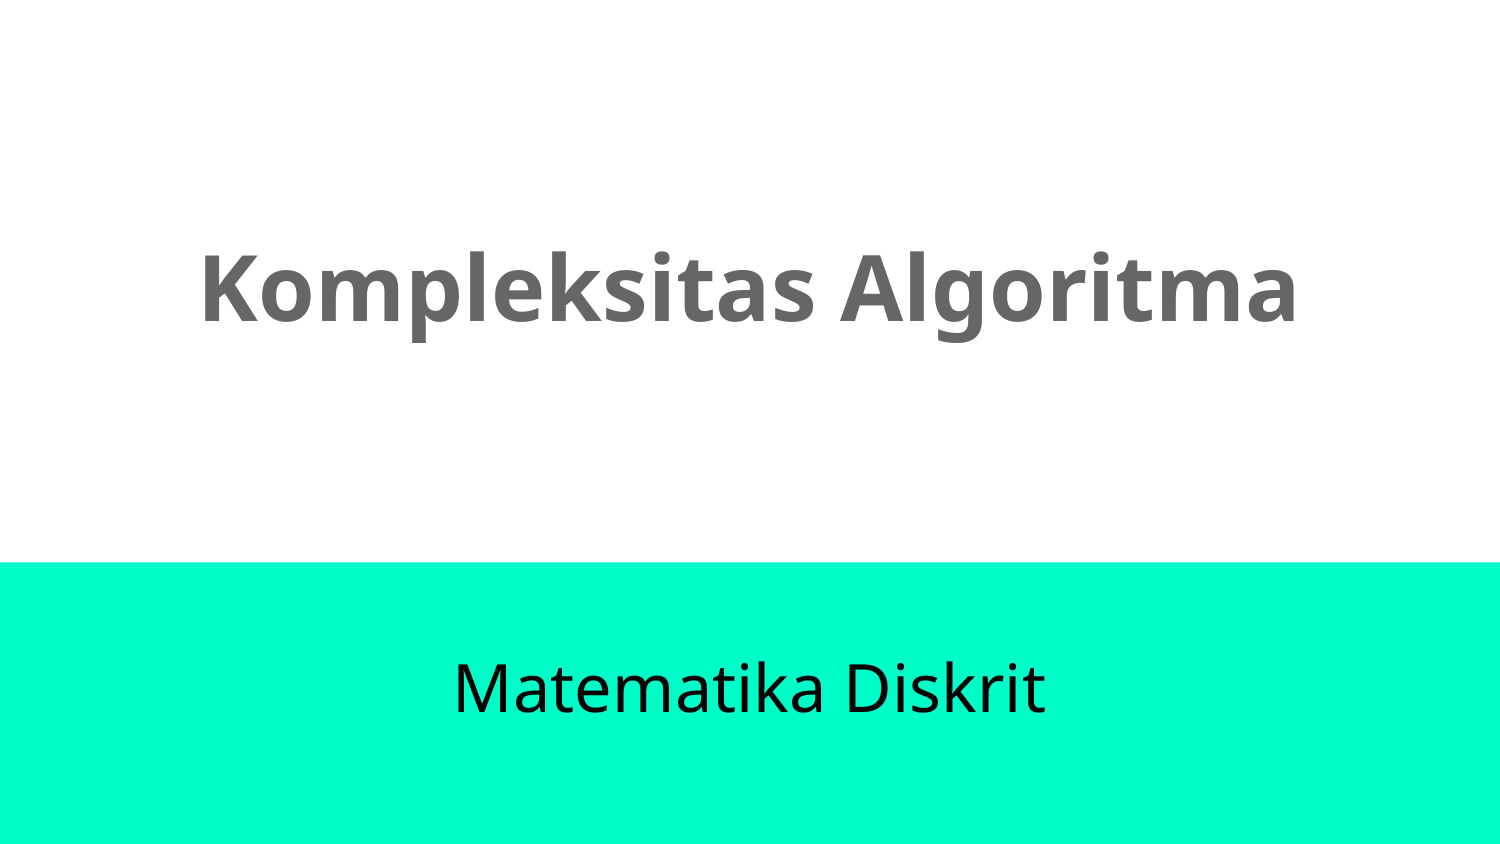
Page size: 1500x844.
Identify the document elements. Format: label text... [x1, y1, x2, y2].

subtitle Matematika Diskrit [51, 638, 1449, 755]
title Kompleksitas Algoritma [51, 64, 1449, 506]
